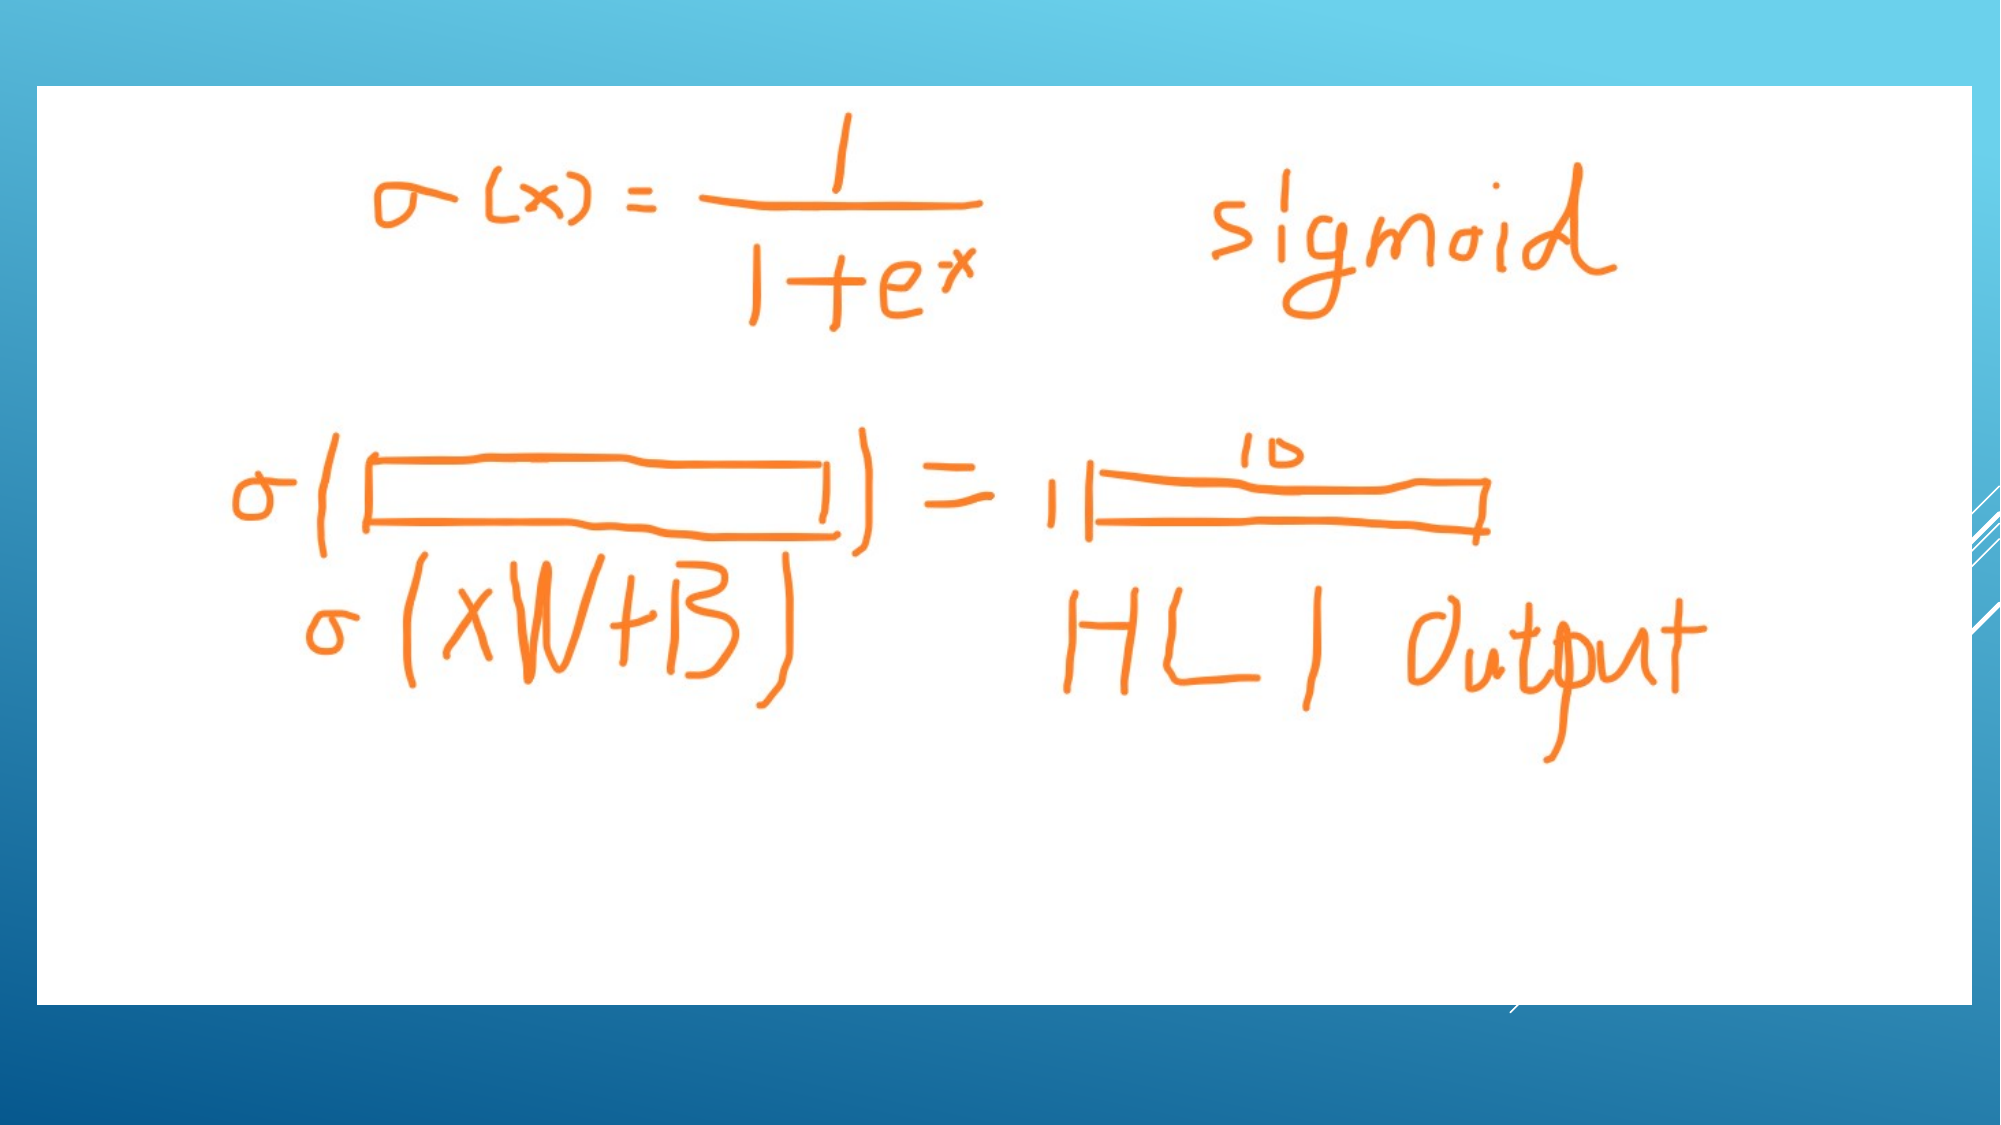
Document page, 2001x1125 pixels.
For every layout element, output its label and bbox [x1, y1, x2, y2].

list [37, 86, 1972, 1005]
